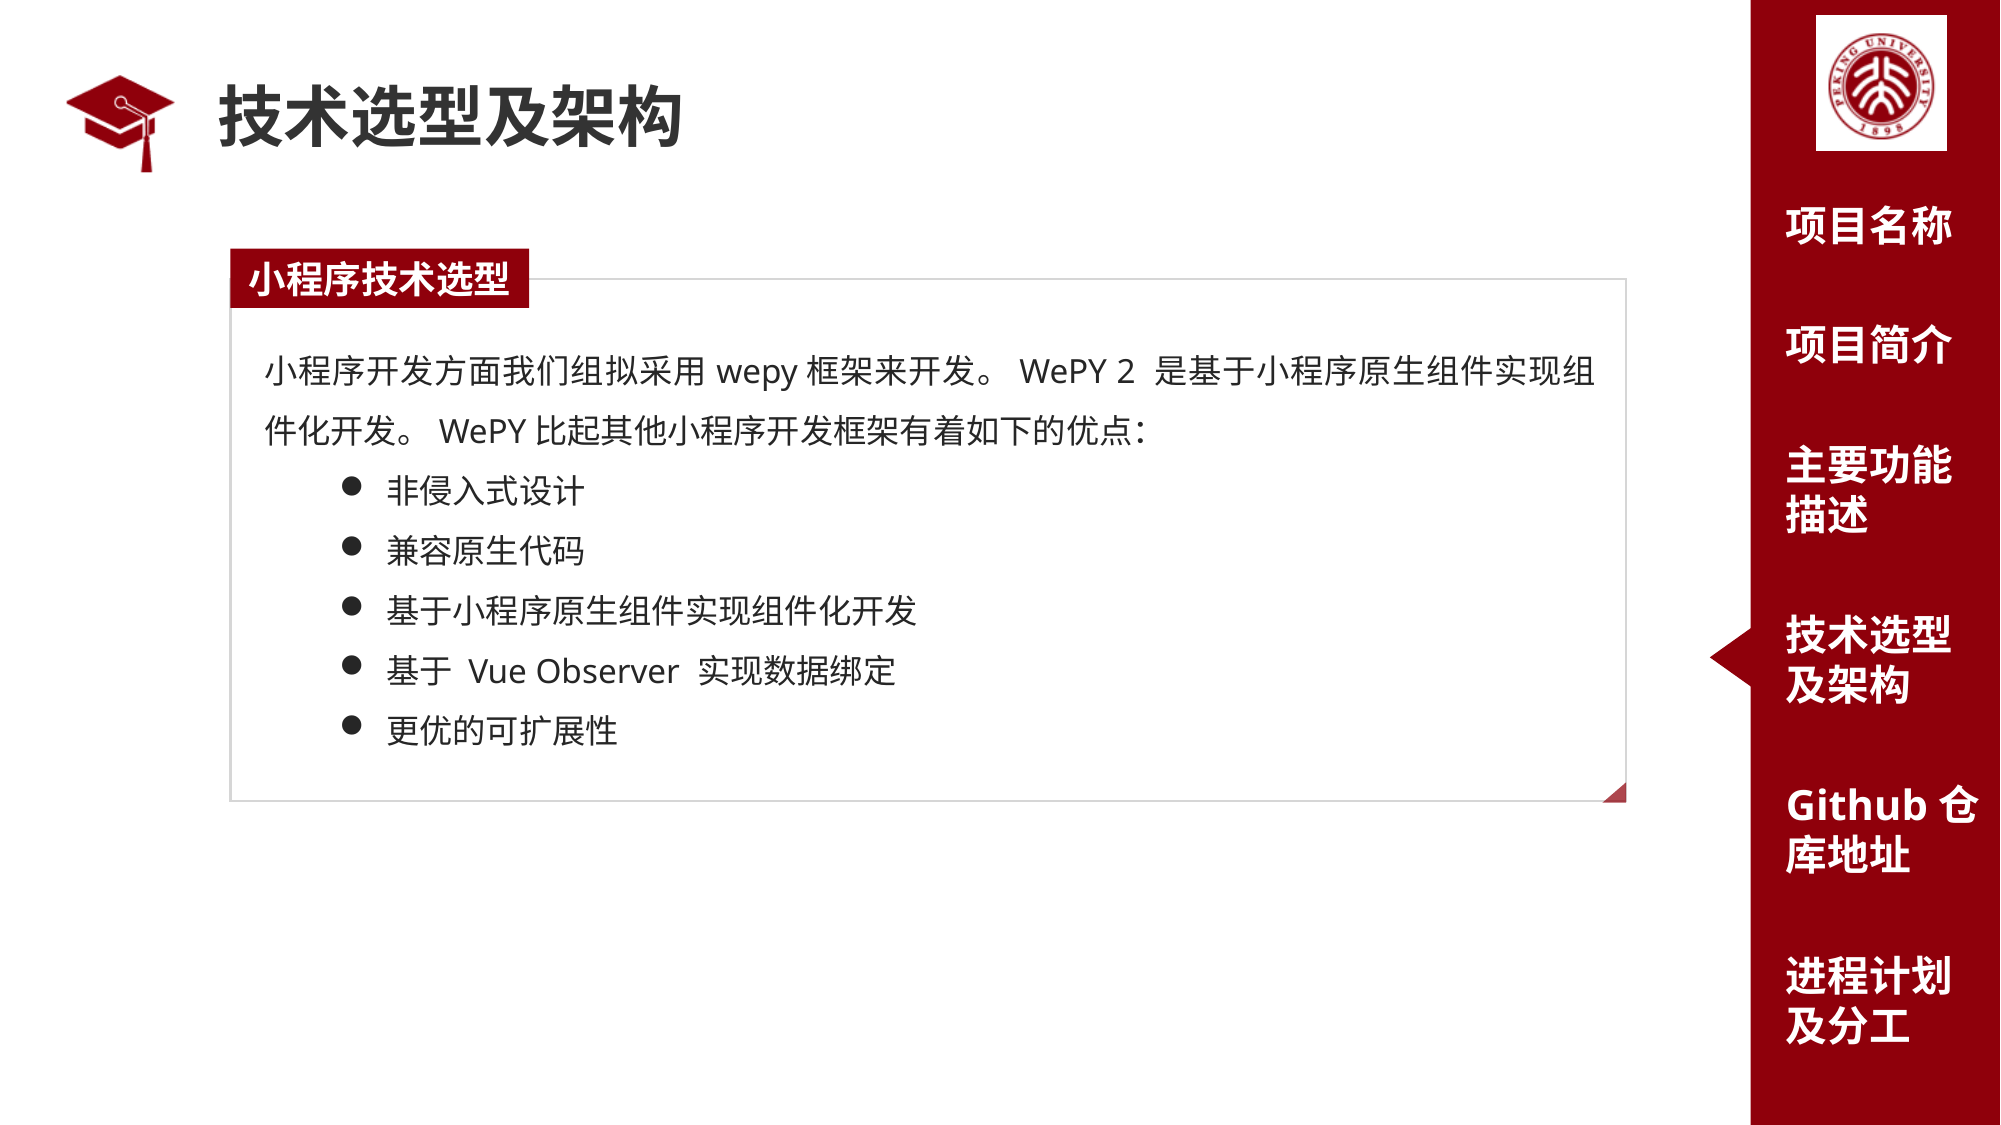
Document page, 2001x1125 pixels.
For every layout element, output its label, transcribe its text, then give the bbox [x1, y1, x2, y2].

text_box [229, 278, 1627, 802]
picture [53, 64, 185, 185]
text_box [1709, 0, 2000, 1125]
text_box 小程序技术选型 [230, 248, 530, 309]
text_box 技术选型及架构 [202, 64, 1065, 176]
text_box 小程序开发方面我们组拟采用wepy框架来开发。WePY 2 是基于小程序原生组件实现组件化开发。WePY比起其他小程序开发框架有着如下的优点： 非侵入式设计 兼容原生代码 基于小程序原生组件实现组件化开发 基于 Vue Observer 实现数据绑定 更优的可扩展性 [249, 323, 1611, 758]
text_box [1599, 780, 1628, 804]
